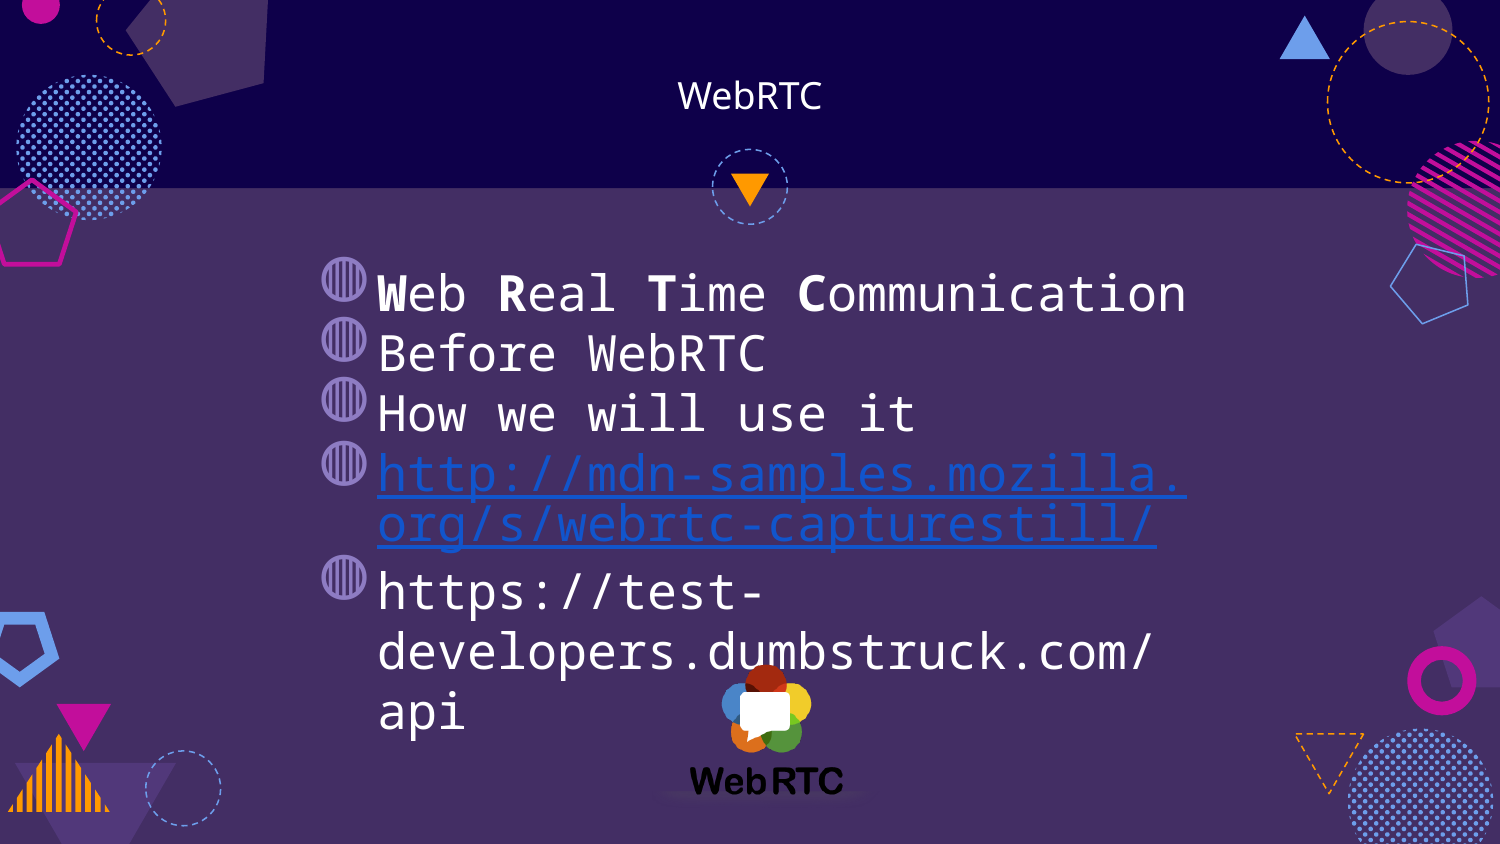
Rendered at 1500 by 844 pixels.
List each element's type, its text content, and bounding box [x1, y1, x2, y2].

title WebRTC [335, 0, 1165, 189]
list Web Real Time Communication Before WebRTC How we will use it http://mdn-samples.mozilla.org/s/webrtc-capturestill/ https://test-developers.dumbstruck.com/api [287, 246, 1213, 755]
picture [638, 648, 894, 828]
